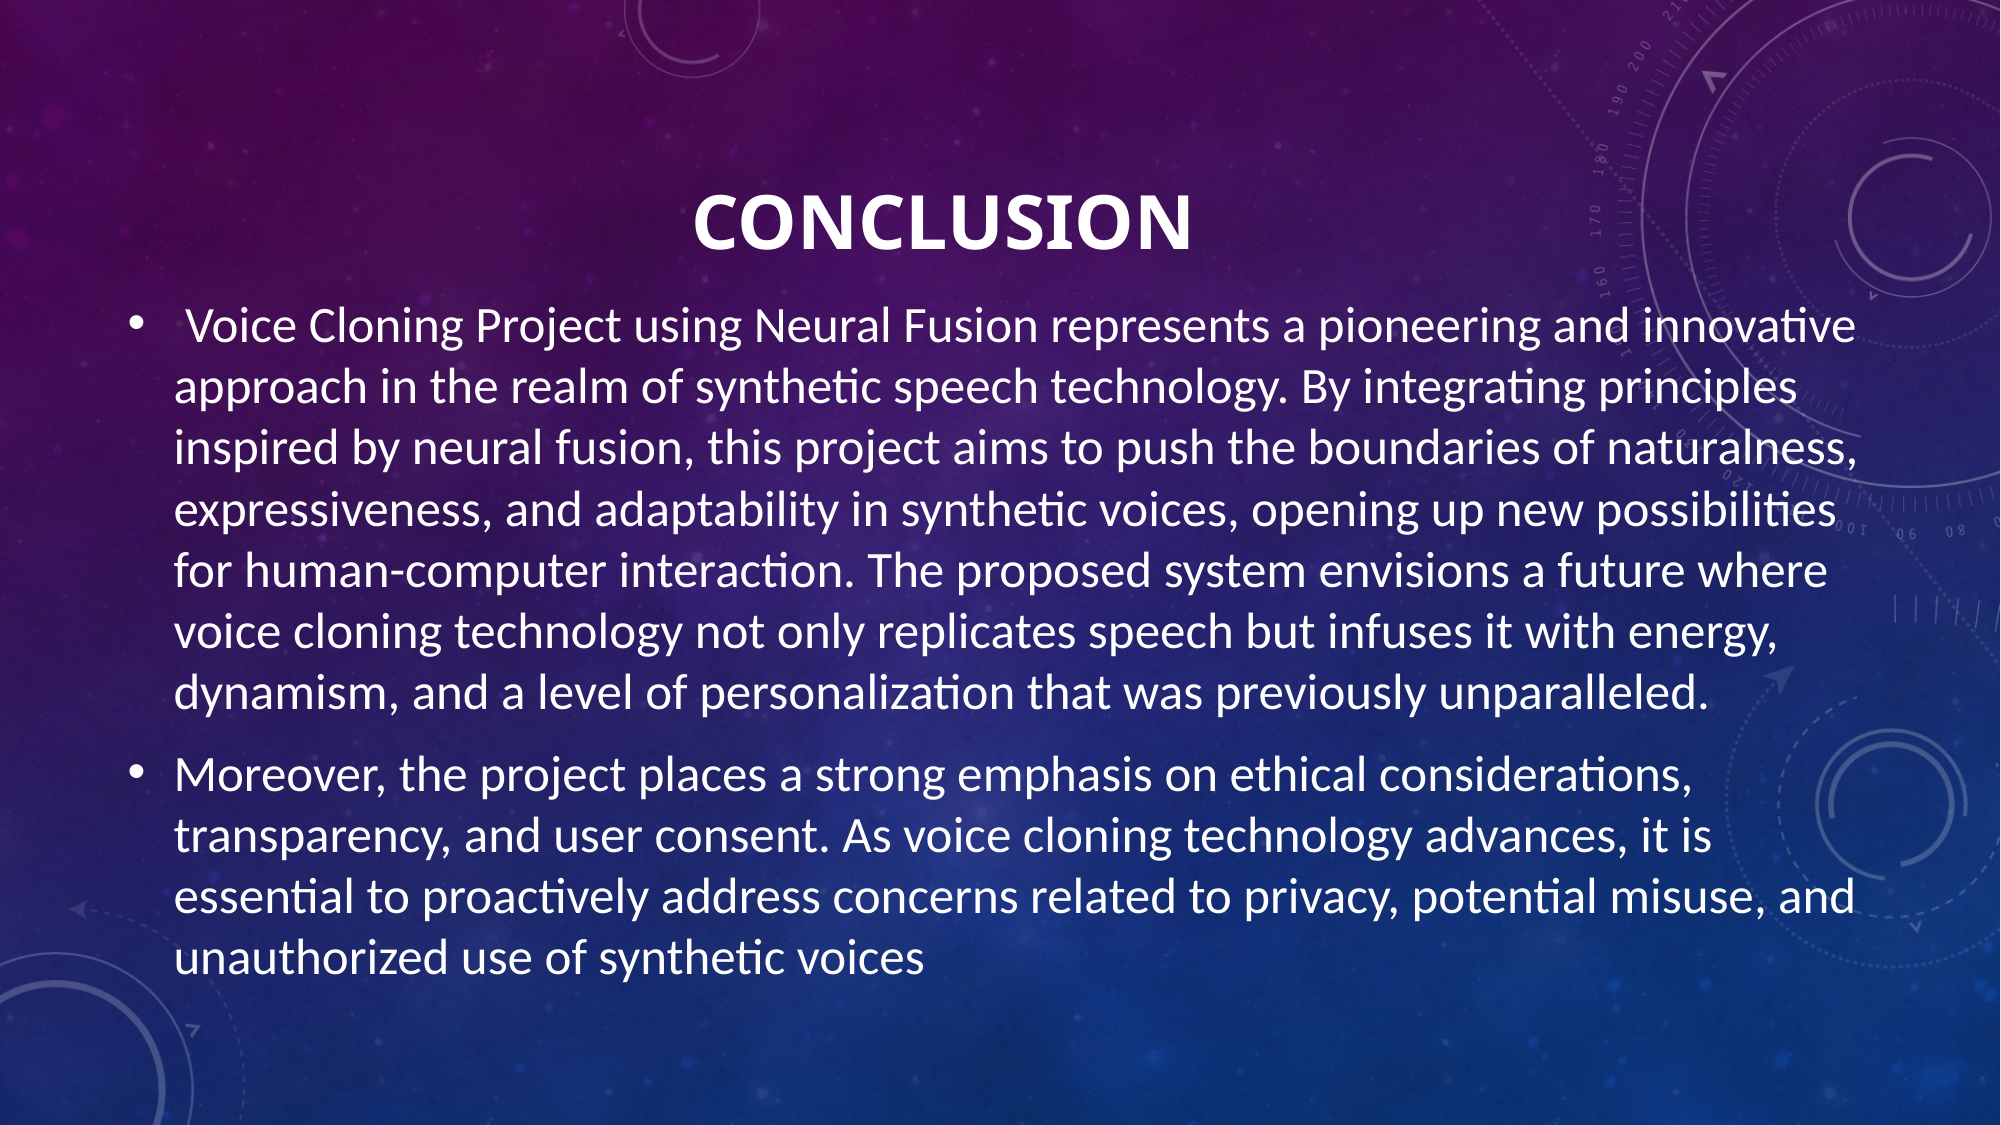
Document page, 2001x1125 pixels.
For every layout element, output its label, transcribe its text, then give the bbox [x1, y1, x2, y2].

list Voice Cloning Project using Neural Fusion represents a pioneering and innovative approach in the realm of synthetic speech technology. By integrating principles inspired by neural fusion, this project aims to push the boundaries of naturalness, expressiveness, and adaptability in synthetic voices, opening up new possibilities for human-computer interaction. The proposed system envisions a future where voice cloning technology not only replicates speech but infuses it with energy, dynamism, and a level of personalization that was previously unparalleled. Moreover, the project places a strong emphasis on ethical considerations, transparency, and user consent. As voice cloning technology advances, it is essential to proactively address concerns related to privacy, potential misuse, and unauthorized use of synthetic voices [112, 273, 1888, 1003]
picture [0, 0, 2001, 1125]
title conclusion [112, 99, 1775, 273]
